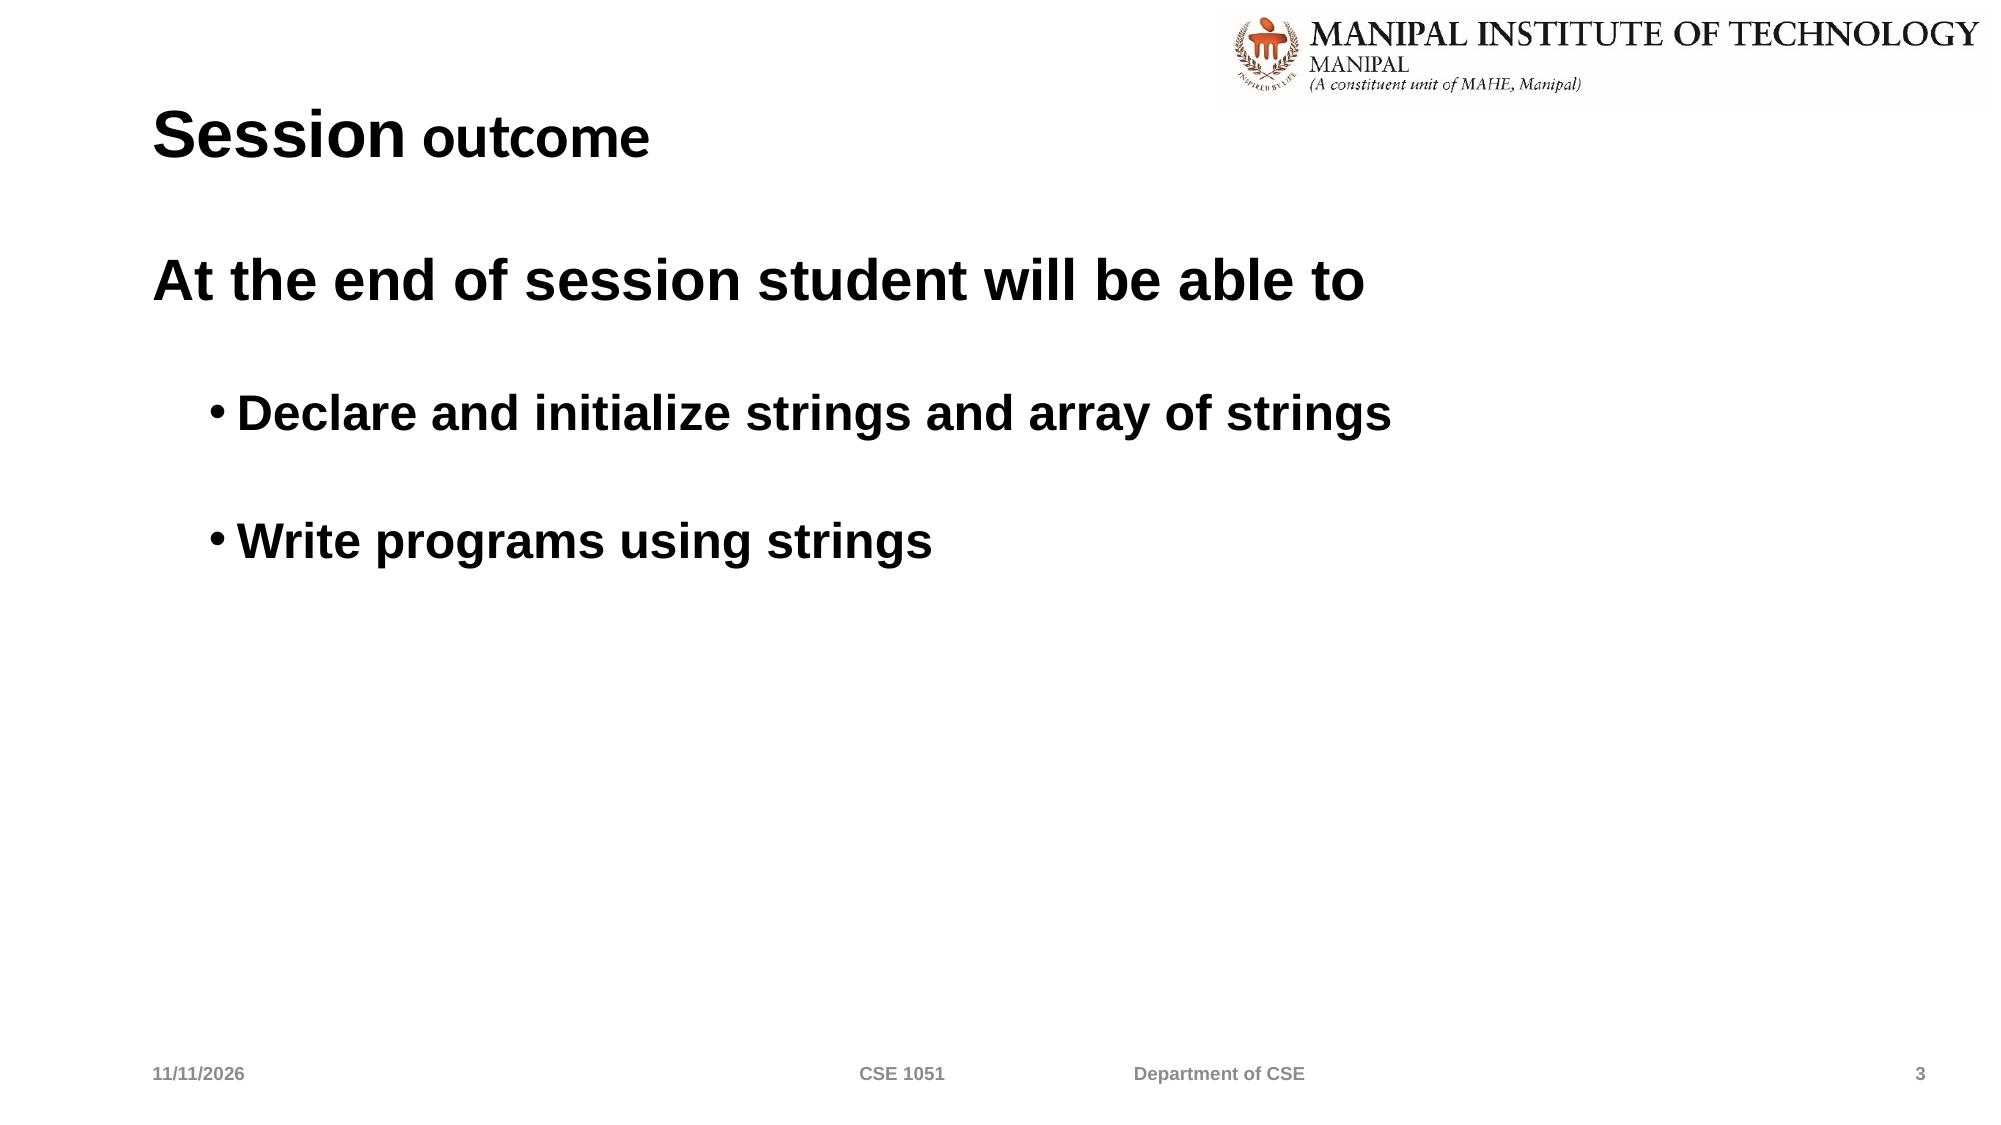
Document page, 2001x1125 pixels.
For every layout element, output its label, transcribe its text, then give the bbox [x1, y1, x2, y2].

list At the end of session student will be able to Declare and initialize strings and array of strings Write programs using strings [137, 242, 1863, 1073]
title Session outcome [137, 84, 1941, 188]
footer CSE 1051 Department of CSE [362, 1042, 1803, 1103]
slide_number 3 [1862, 1042, 1941, 1103]
picture [1217, 6, 1994, 110]
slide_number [137, 1042, 327, 1103]
